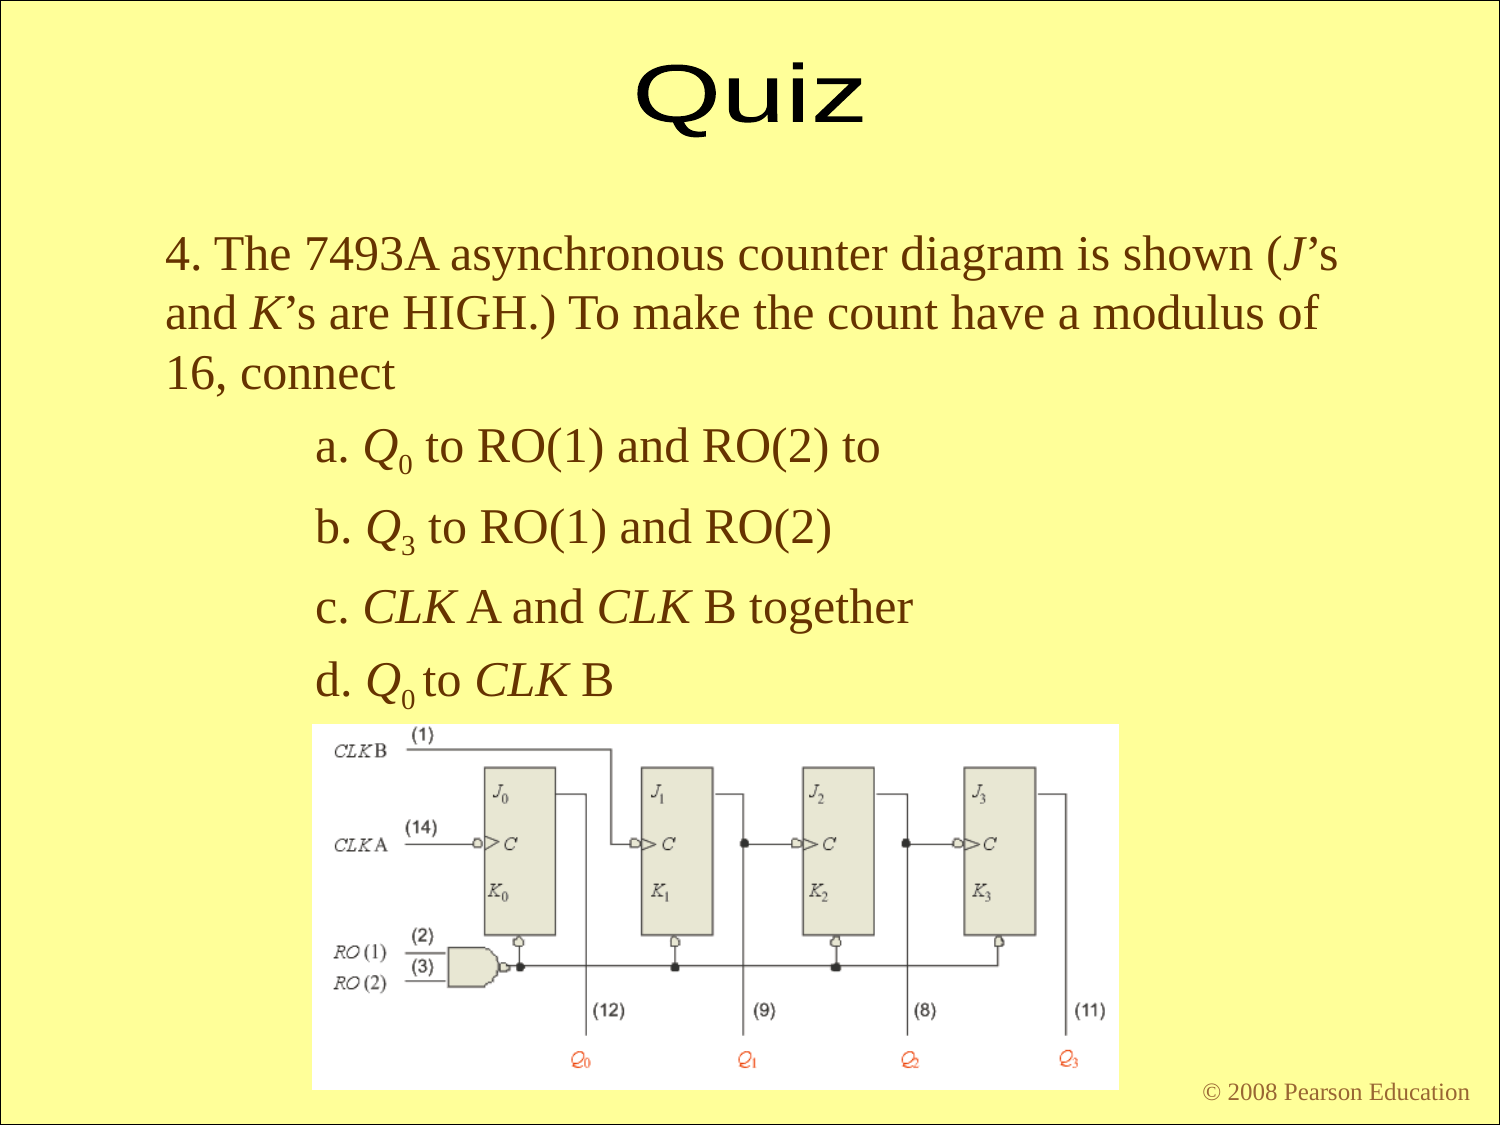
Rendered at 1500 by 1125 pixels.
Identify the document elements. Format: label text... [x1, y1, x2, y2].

picture [312, 724, 1119, 1090]
text_box [0, 0, 1500, 1125]
text_box © 2008 Pearson Education [1187, 1067, 1500, 1113]
text_box 4. The 7493A asynchronous counter diagram is shown (J’s and K’s are HIGH.) To make the count have a modulus of 16, connect a. Q0 to RO(1) and RO(2) to b. Q3 to RO(1) and RO(2) c. CLK A and CLK B together d. Q0 to CLK B [150, 212, 1400, 795]
